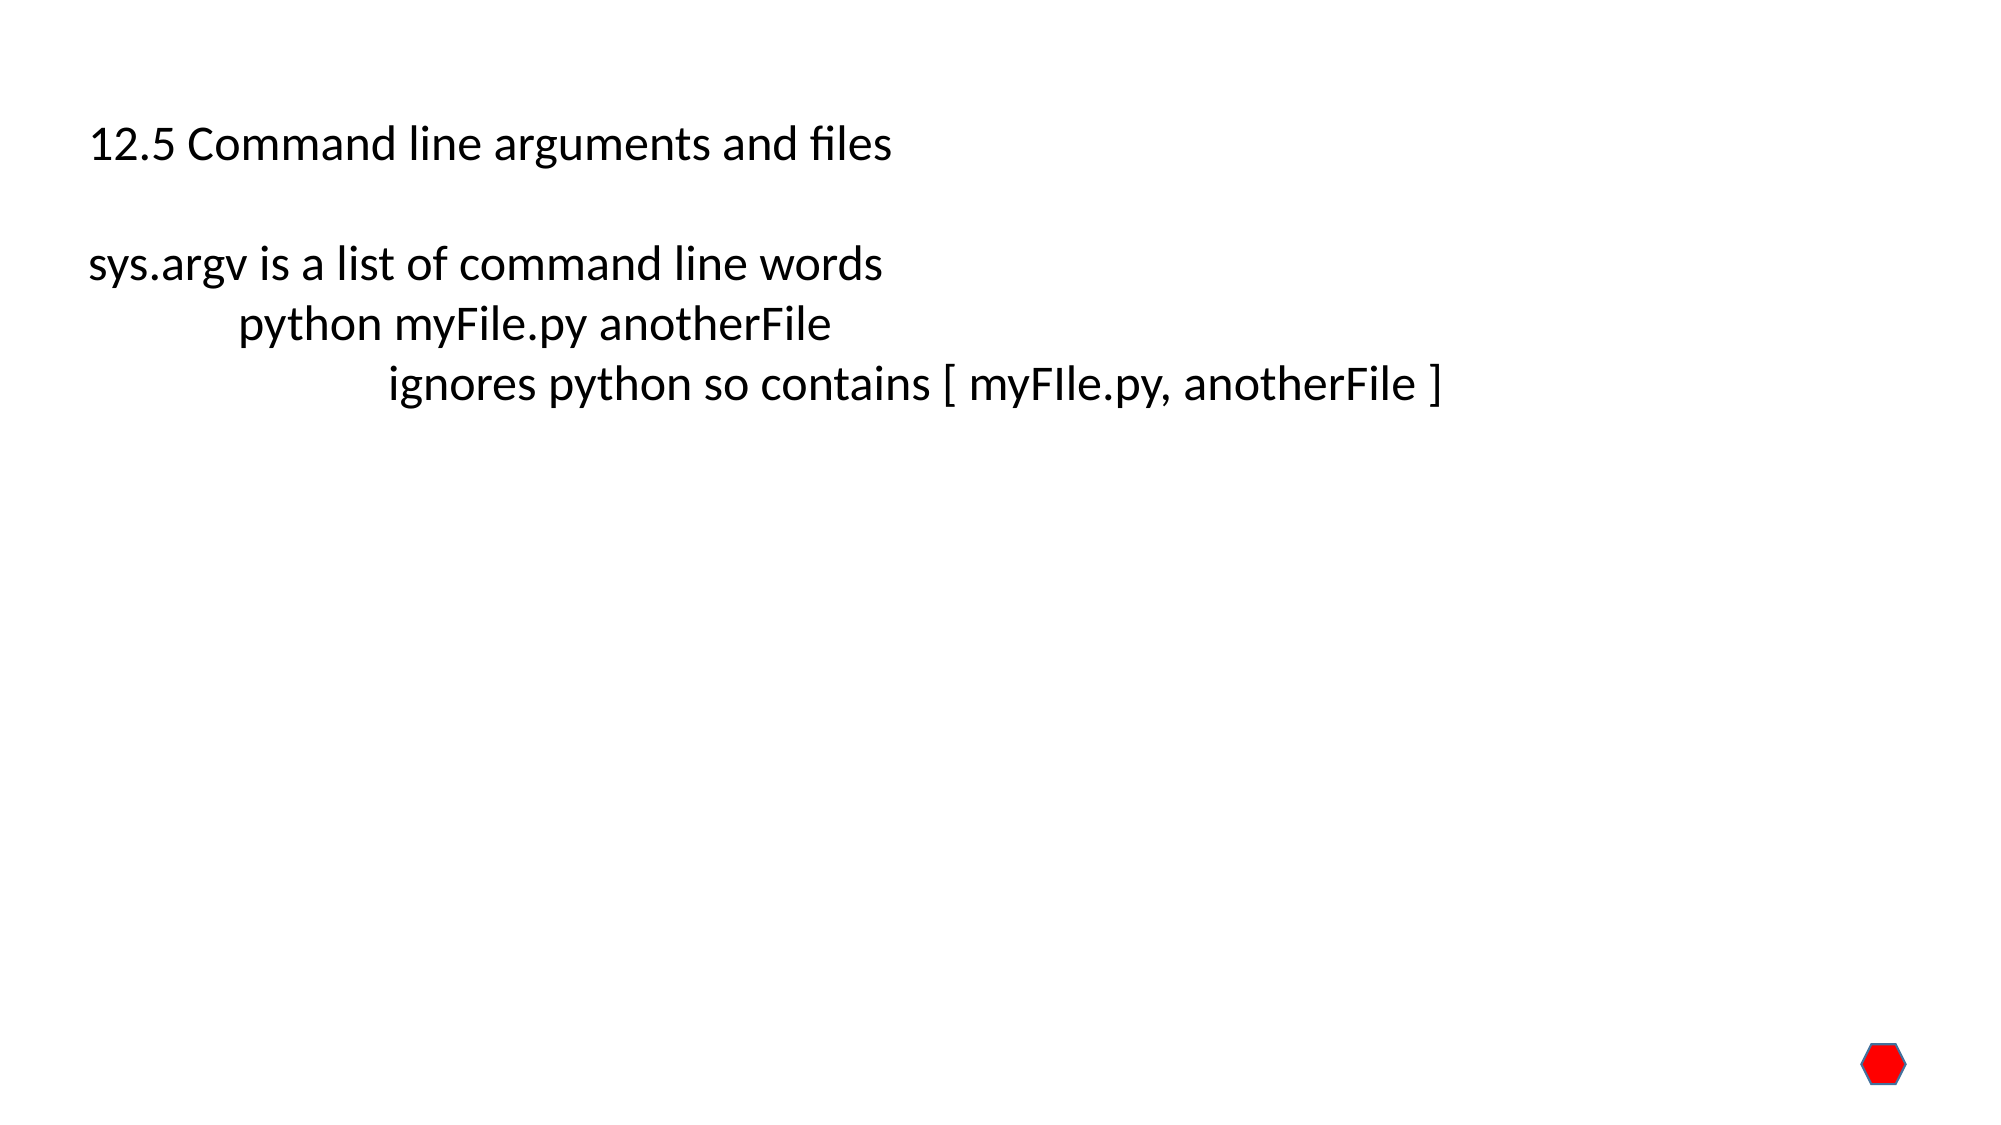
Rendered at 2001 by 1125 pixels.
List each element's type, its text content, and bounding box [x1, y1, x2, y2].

text_box [1860, 1043, 1907, 1086]
text_box 12.5 Command line arguments and files sys.argv is a list of command line words python myFile.py anotherFile ignores python so contains [ myFIle.py, anotherFile ] [73, 103, 1944, 418]
